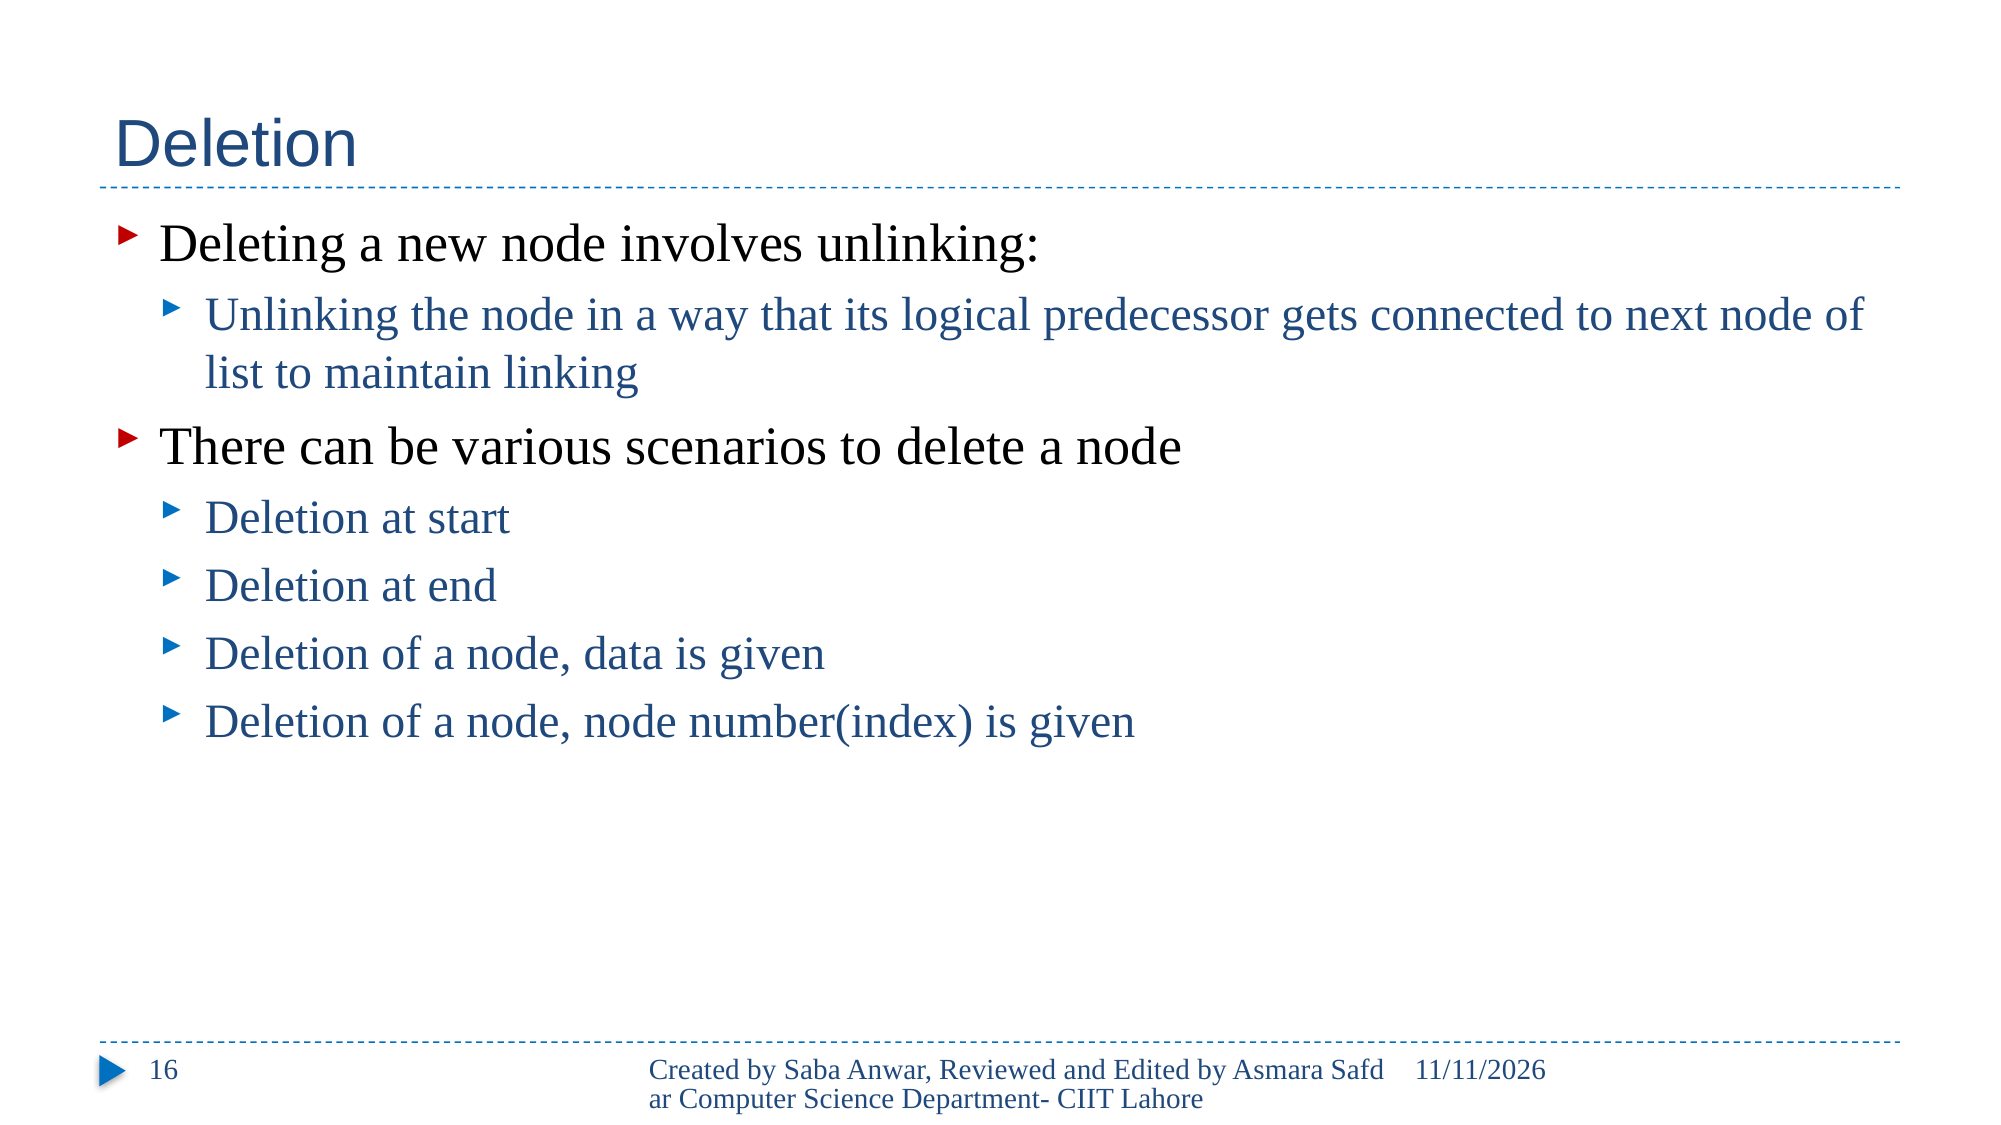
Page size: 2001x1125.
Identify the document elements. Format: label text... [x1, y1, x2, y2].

footer Created by Saba Anwar, Reviewed and Edited by Asmara Safdar Computer Science Department- CIIT Lahore [634, 1042, 1401, 1103]
slide_number 16 [133, 1042, 568, 1103]
list Deleting a new node involves unlinking: Unlinking the node in a way that its logical predecessor gets connected to next node of list to maintain linking There can be various scenarios to delete a node Deletion at start Deletion at end Deletion of a node, data is given Deletion of a node, node number(index) is given [99, 200, 1900, 1010]
title Deletion [99, 24, 1900, 188]
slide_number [1401, 1042, 1901, 1103]
